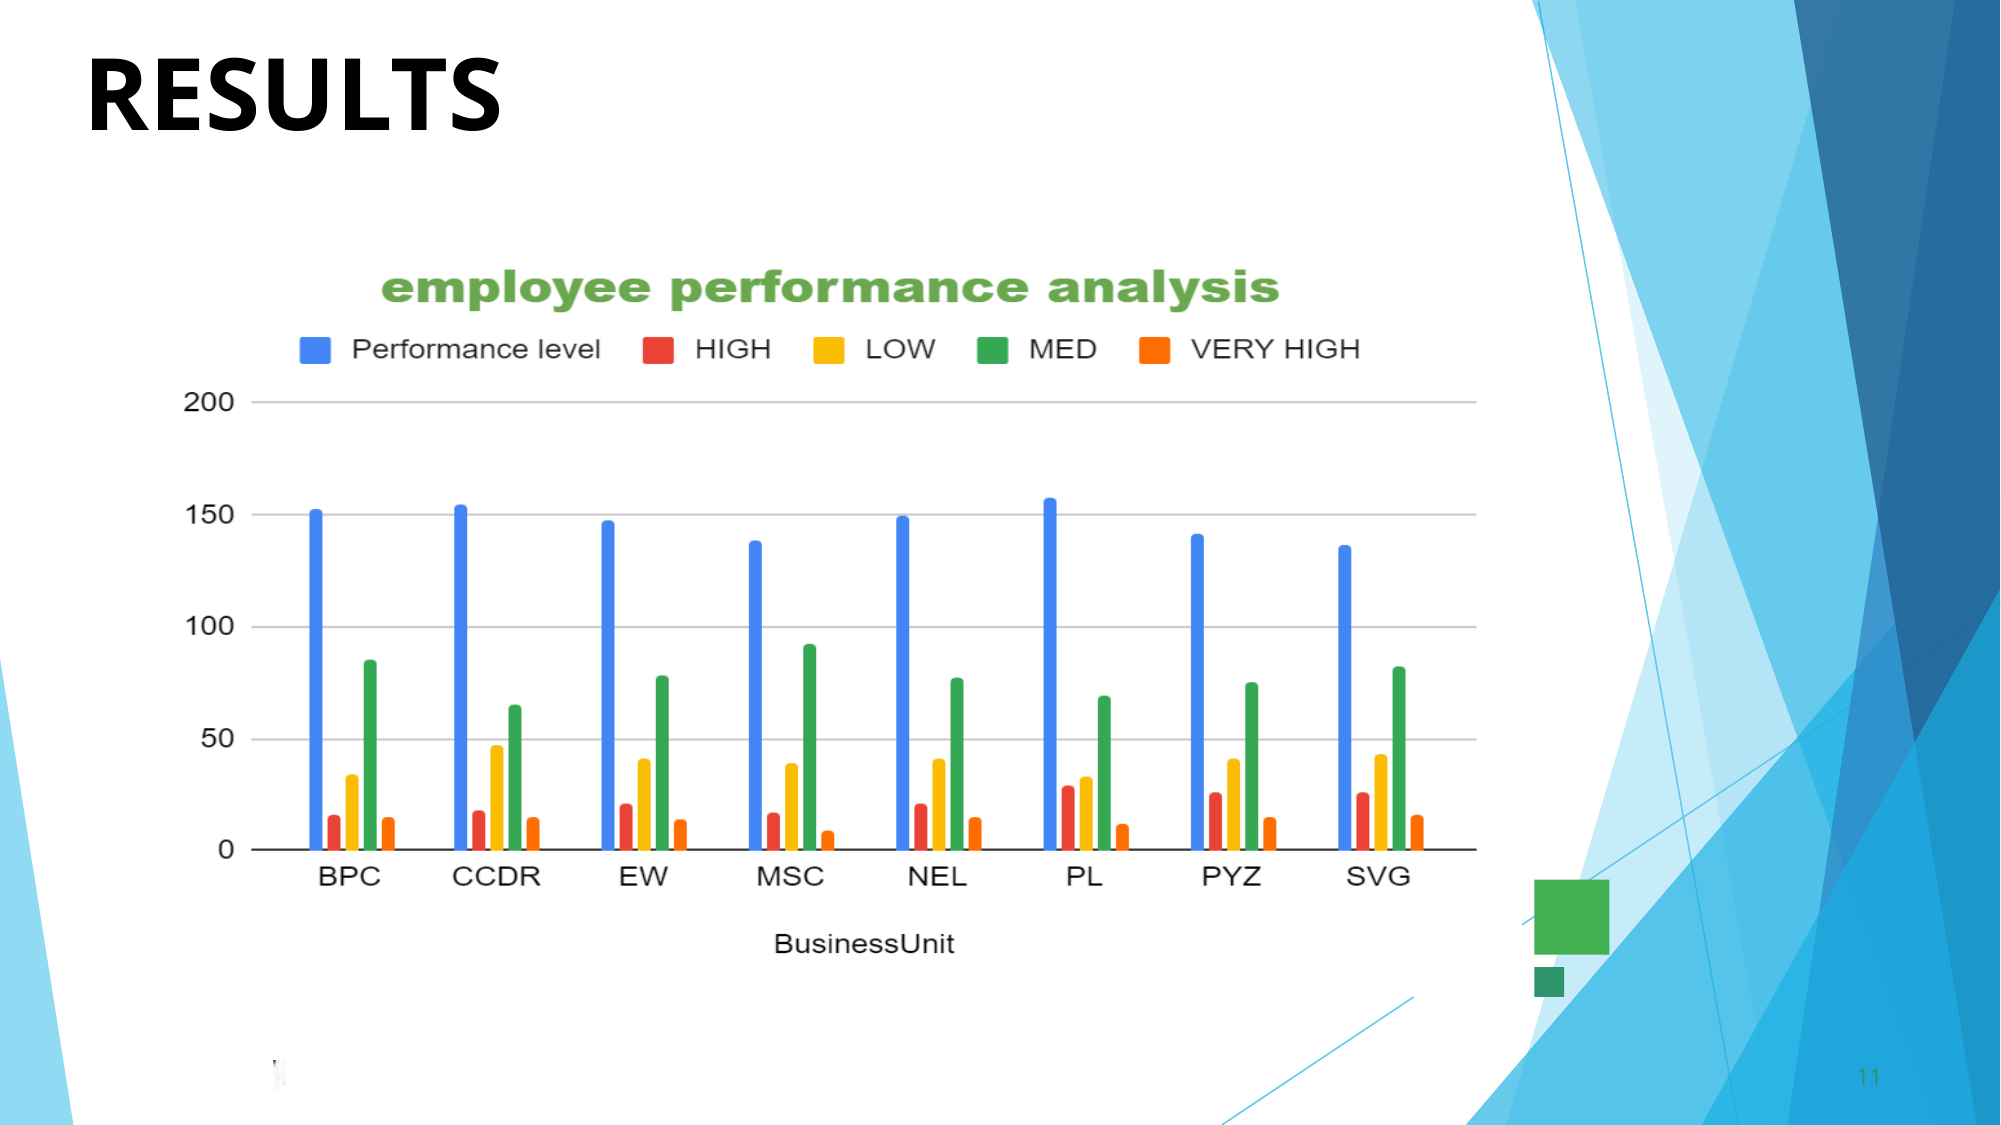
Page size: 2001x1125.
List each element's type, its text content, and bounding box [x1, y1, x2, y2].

picture [139, 227, 1522, 998]
picture [273, 1060, 287, 1091]
text_box [1534, 879, 1610, 955]
text_box [1534, 967, 1565, 997]
title RESULTS [81, 28, 516, 219]
text_box ‹#› [1849, 1061, 1888, 1095]
